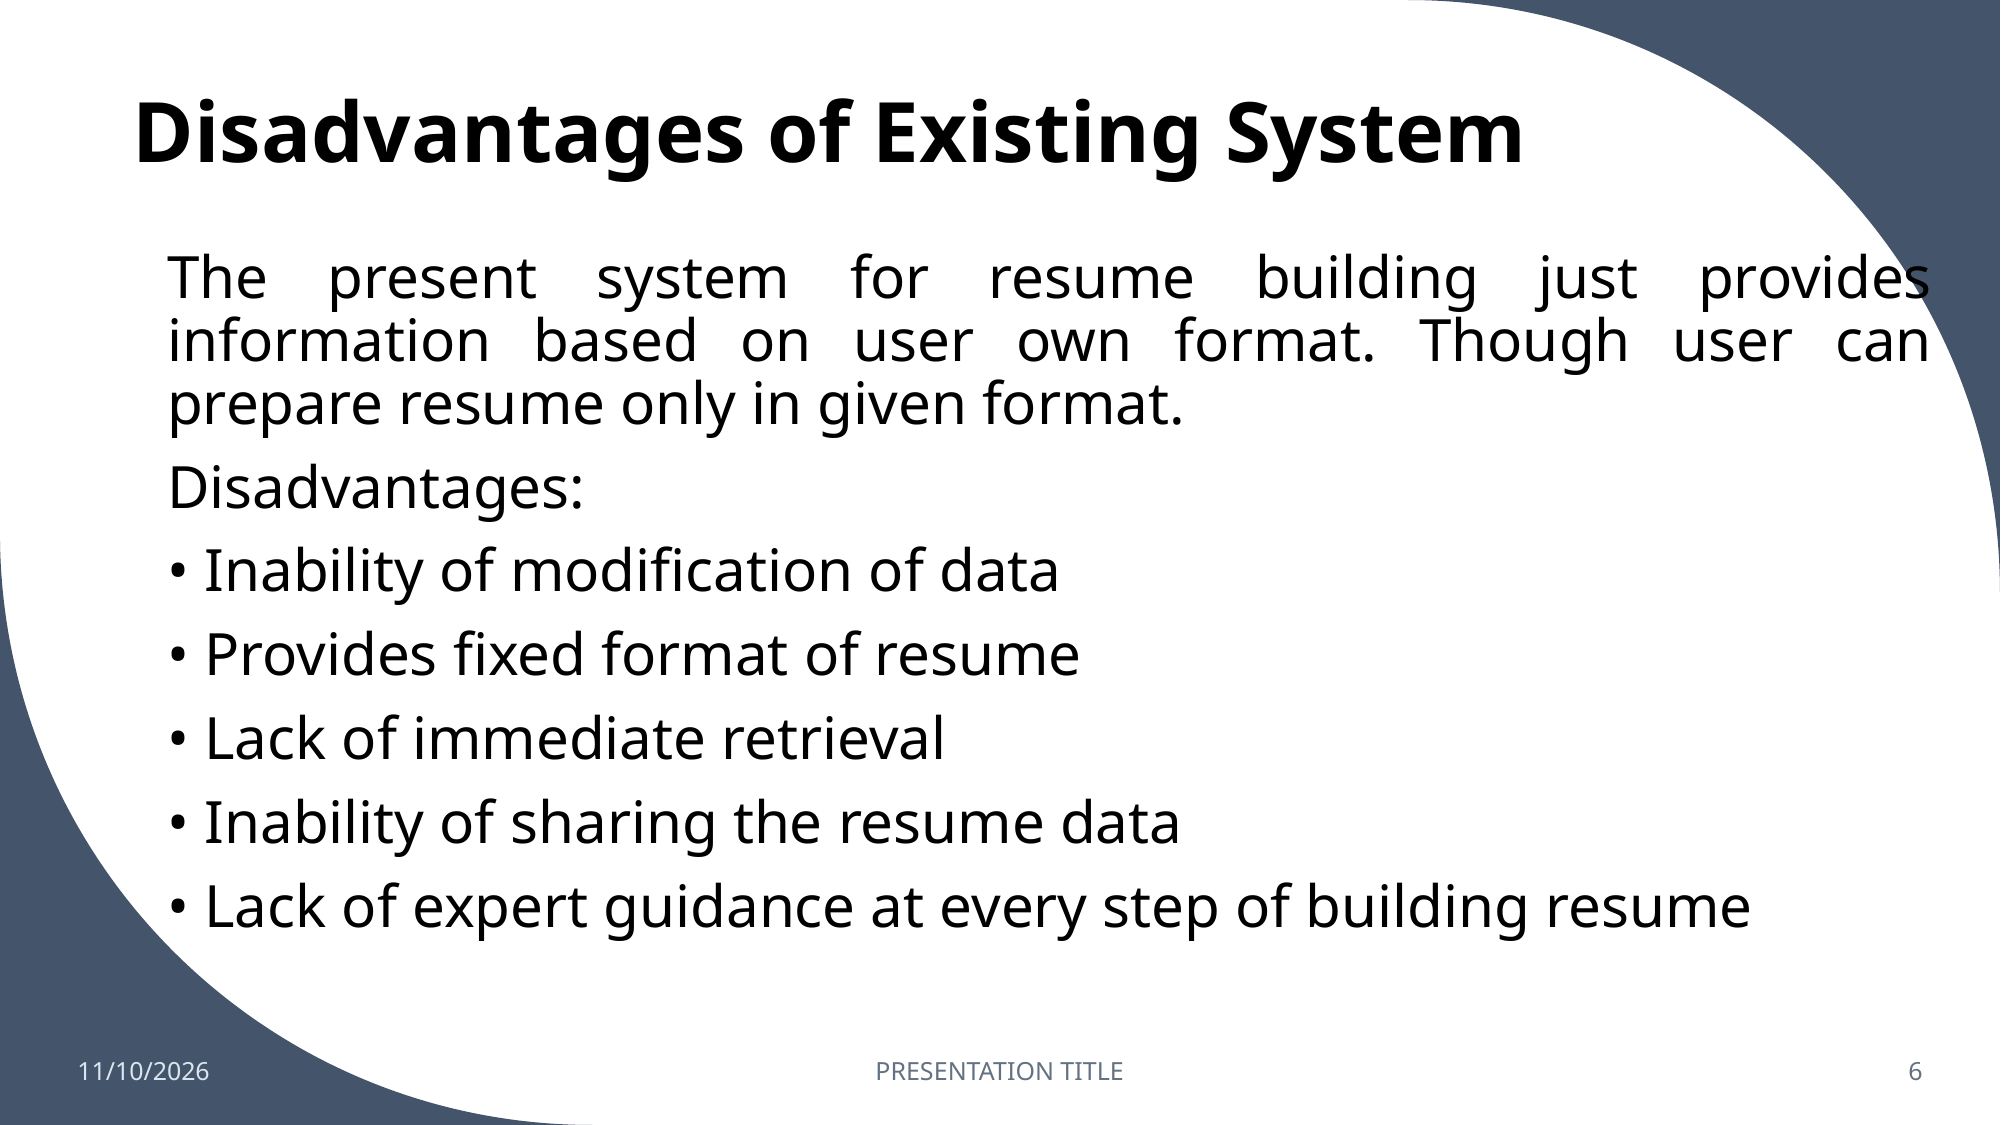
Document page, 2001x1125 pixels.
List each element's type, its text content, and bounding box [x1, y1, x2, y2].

list The present system for resume building just provides information based on user own format. Though user can prepare resume only in given format. Disadvantages: • Inability of modification of data • Provides fixed format of resume • Lack of immediate retrieval • Inability of sharing the resume data • Lack of expert guidance at every step of building resume [152, 240, 1948, 990]
footer PRESENTATION TITLE [662, 1042, 1338, 1103]
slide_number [62, 1042, 342, 1103]
slide_number 6 [1665, 1042, 1938, 1103]
title Disadvantages of Existing System [117, 100, 1666, 188]
